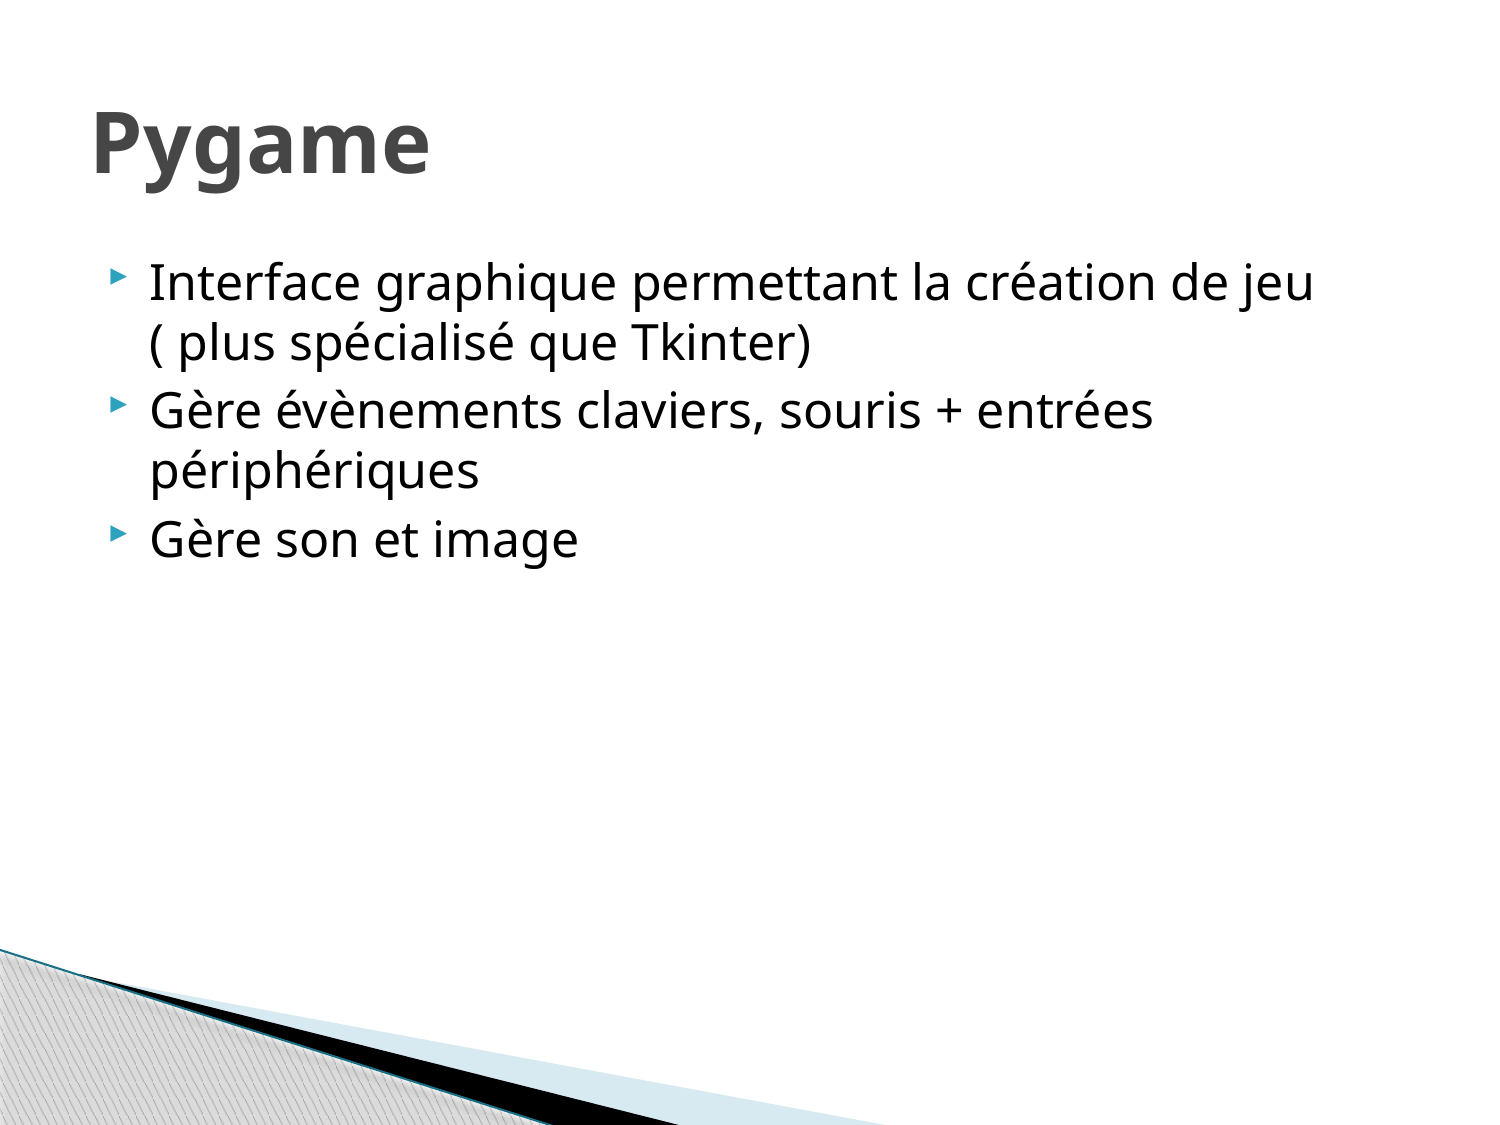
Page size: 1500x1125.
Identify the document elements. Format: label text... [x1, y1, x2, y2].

list Interface graphique permettant la création de jeu ( plus spécialisé que Tkinter) Gère évènements claviers, souris + entrées périphériques Gère son et image [75, 243, 1425, 986]
title Pygame [75, 45, 1425, 233]
